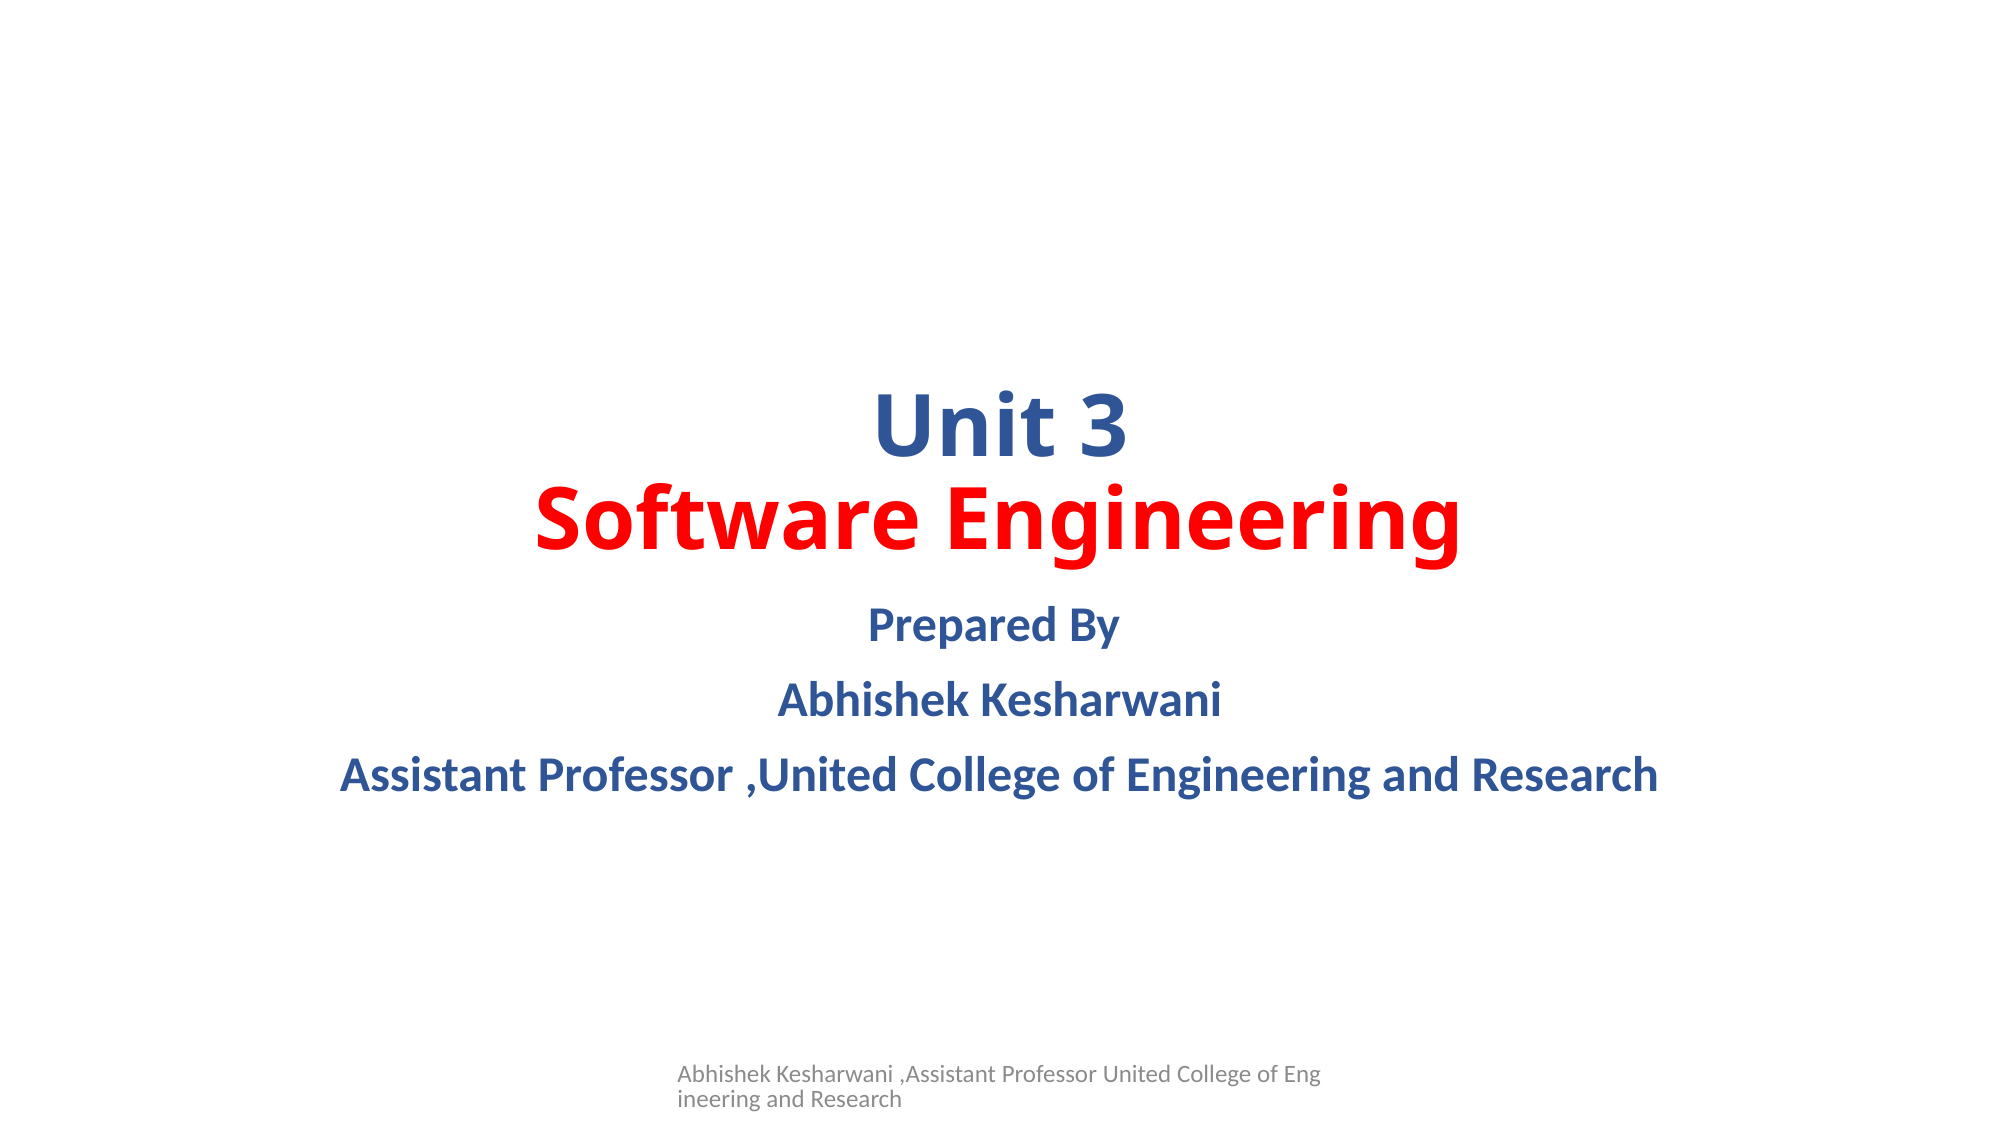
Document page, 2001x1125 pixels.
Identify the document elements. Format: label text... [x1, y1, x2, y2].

title Unit 3 Software Engineering [249, 184, 1750, 576]
footer Abhishek Kesharwani ,Assistant Professor United College of Engineering and Research [662, 1042, 1338, 1103]
subtitle Prepared By Abhishek Kesharwani Assistant Professor ,United College of Engineering and Research [249, 590, 1750, 863]
